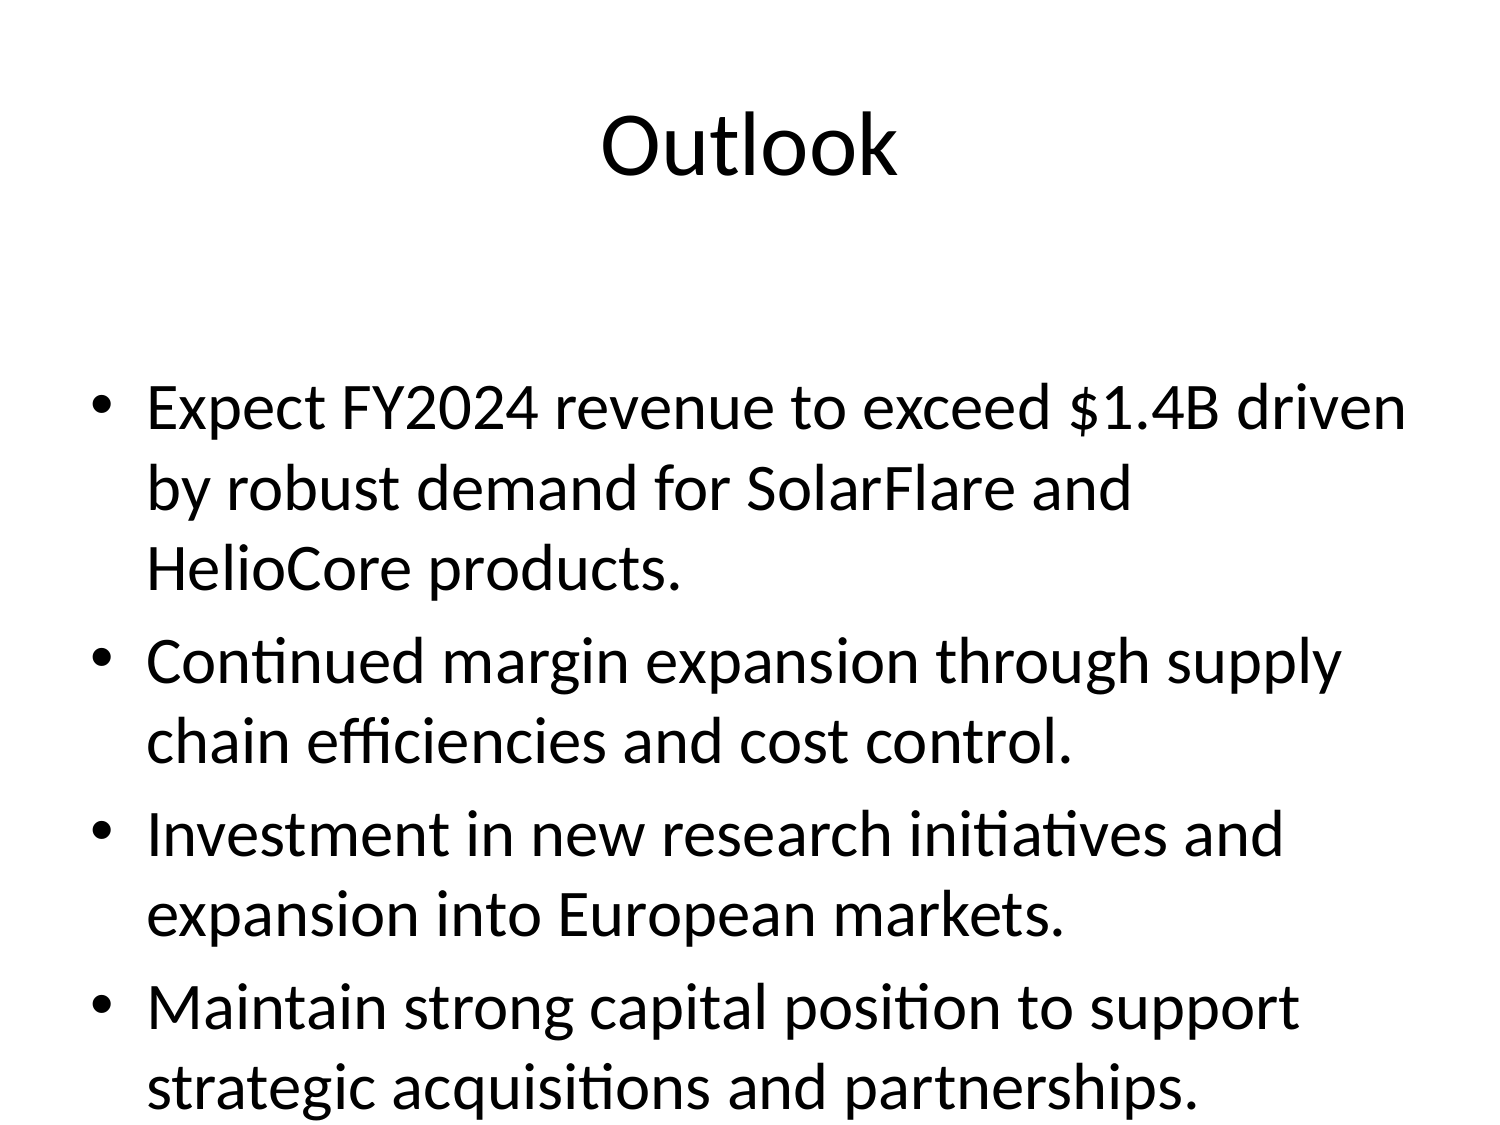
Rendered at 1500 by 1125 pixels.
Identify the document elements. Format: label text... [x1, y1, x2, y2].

title Outlook [75, 45, 1425, 233]
list Expect FY2024 revenue to exceed $1.4B driven by robust demand for SolarFlare and HelioCore products. Continued margin expansion through supply chain efficiencies and cost control. Investment in new research initiatives and expansion into European markets. Maintain strong capital position to support strategic acquisitions and partnerships. [75, 262, 1425, 1005]
